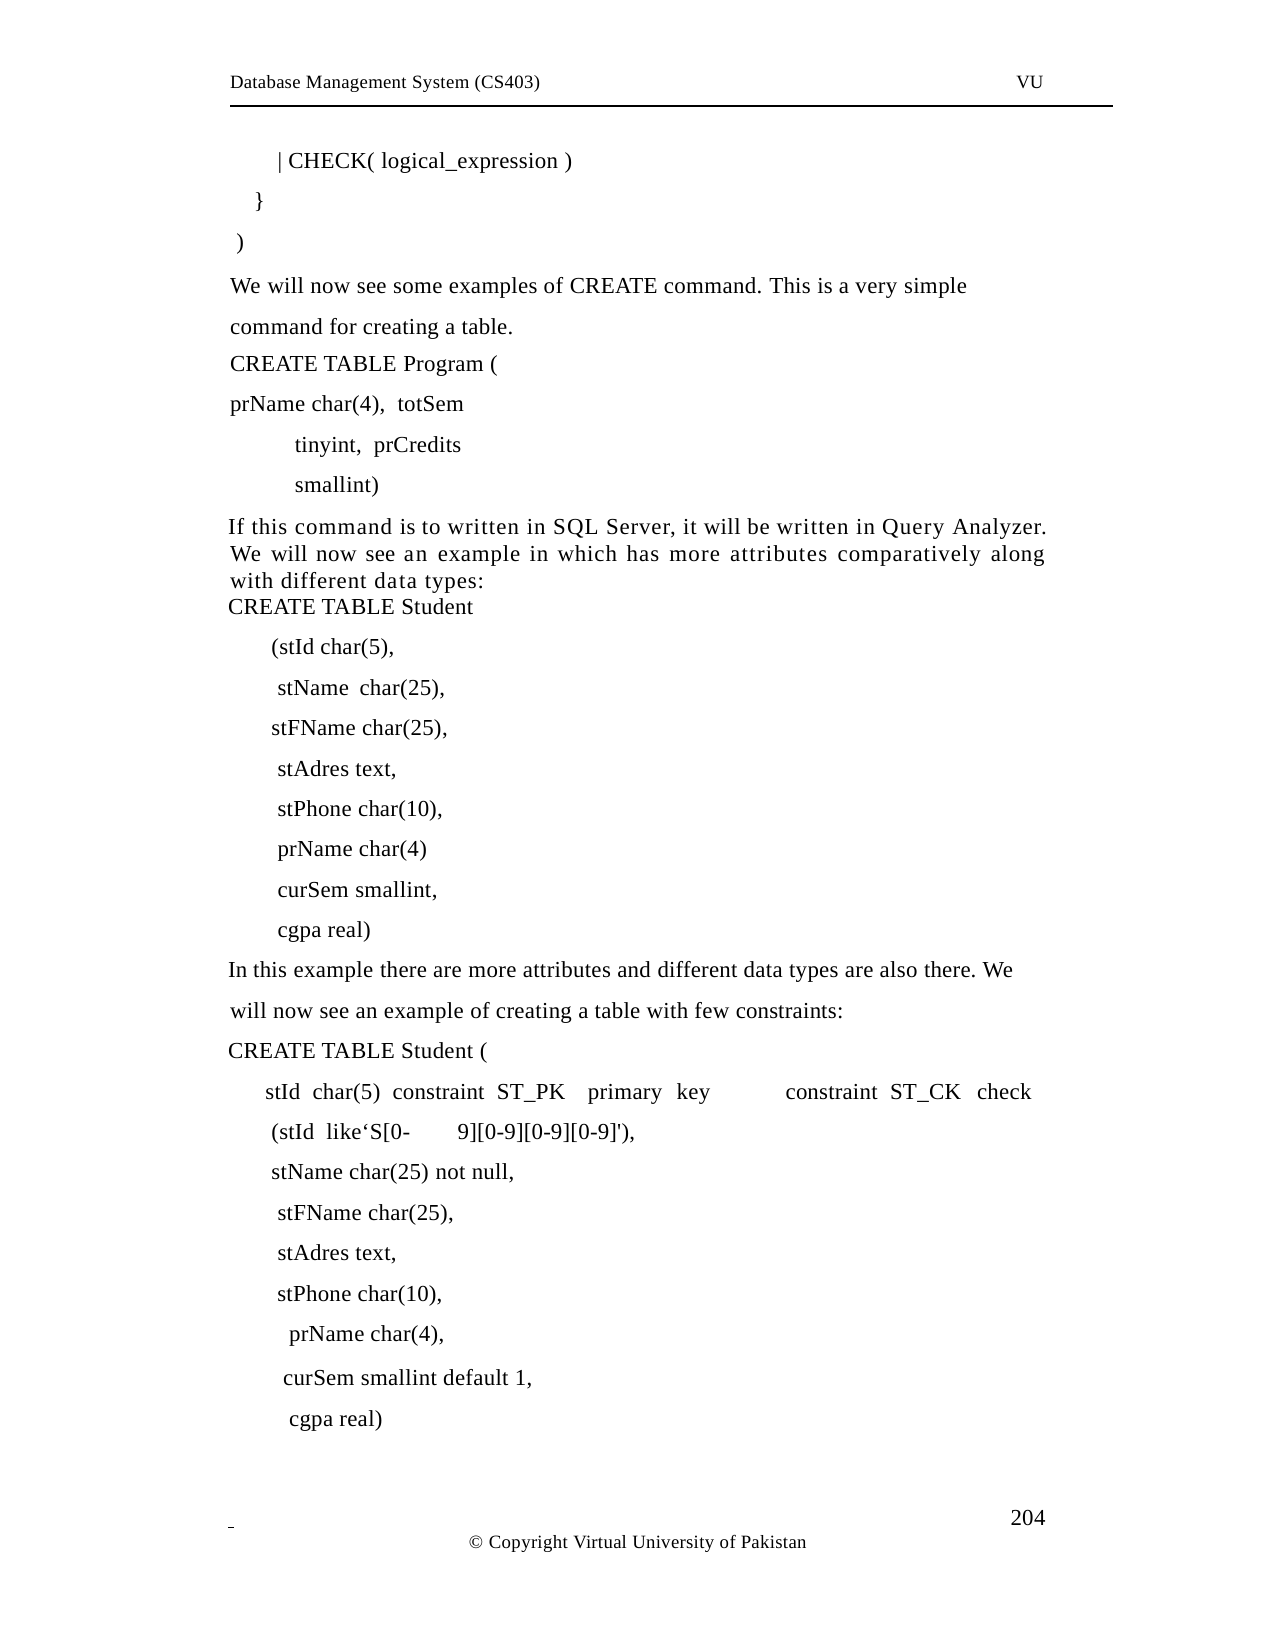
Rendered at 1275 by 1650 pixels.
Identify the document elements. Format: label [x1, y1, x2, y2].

text_box [1014, 69, 1047, 93]
slide_number [225, 1505, 1050, 1650]
text_box [228, 69, 547, 93]
text_box [228, 145, 1055, 1431]
